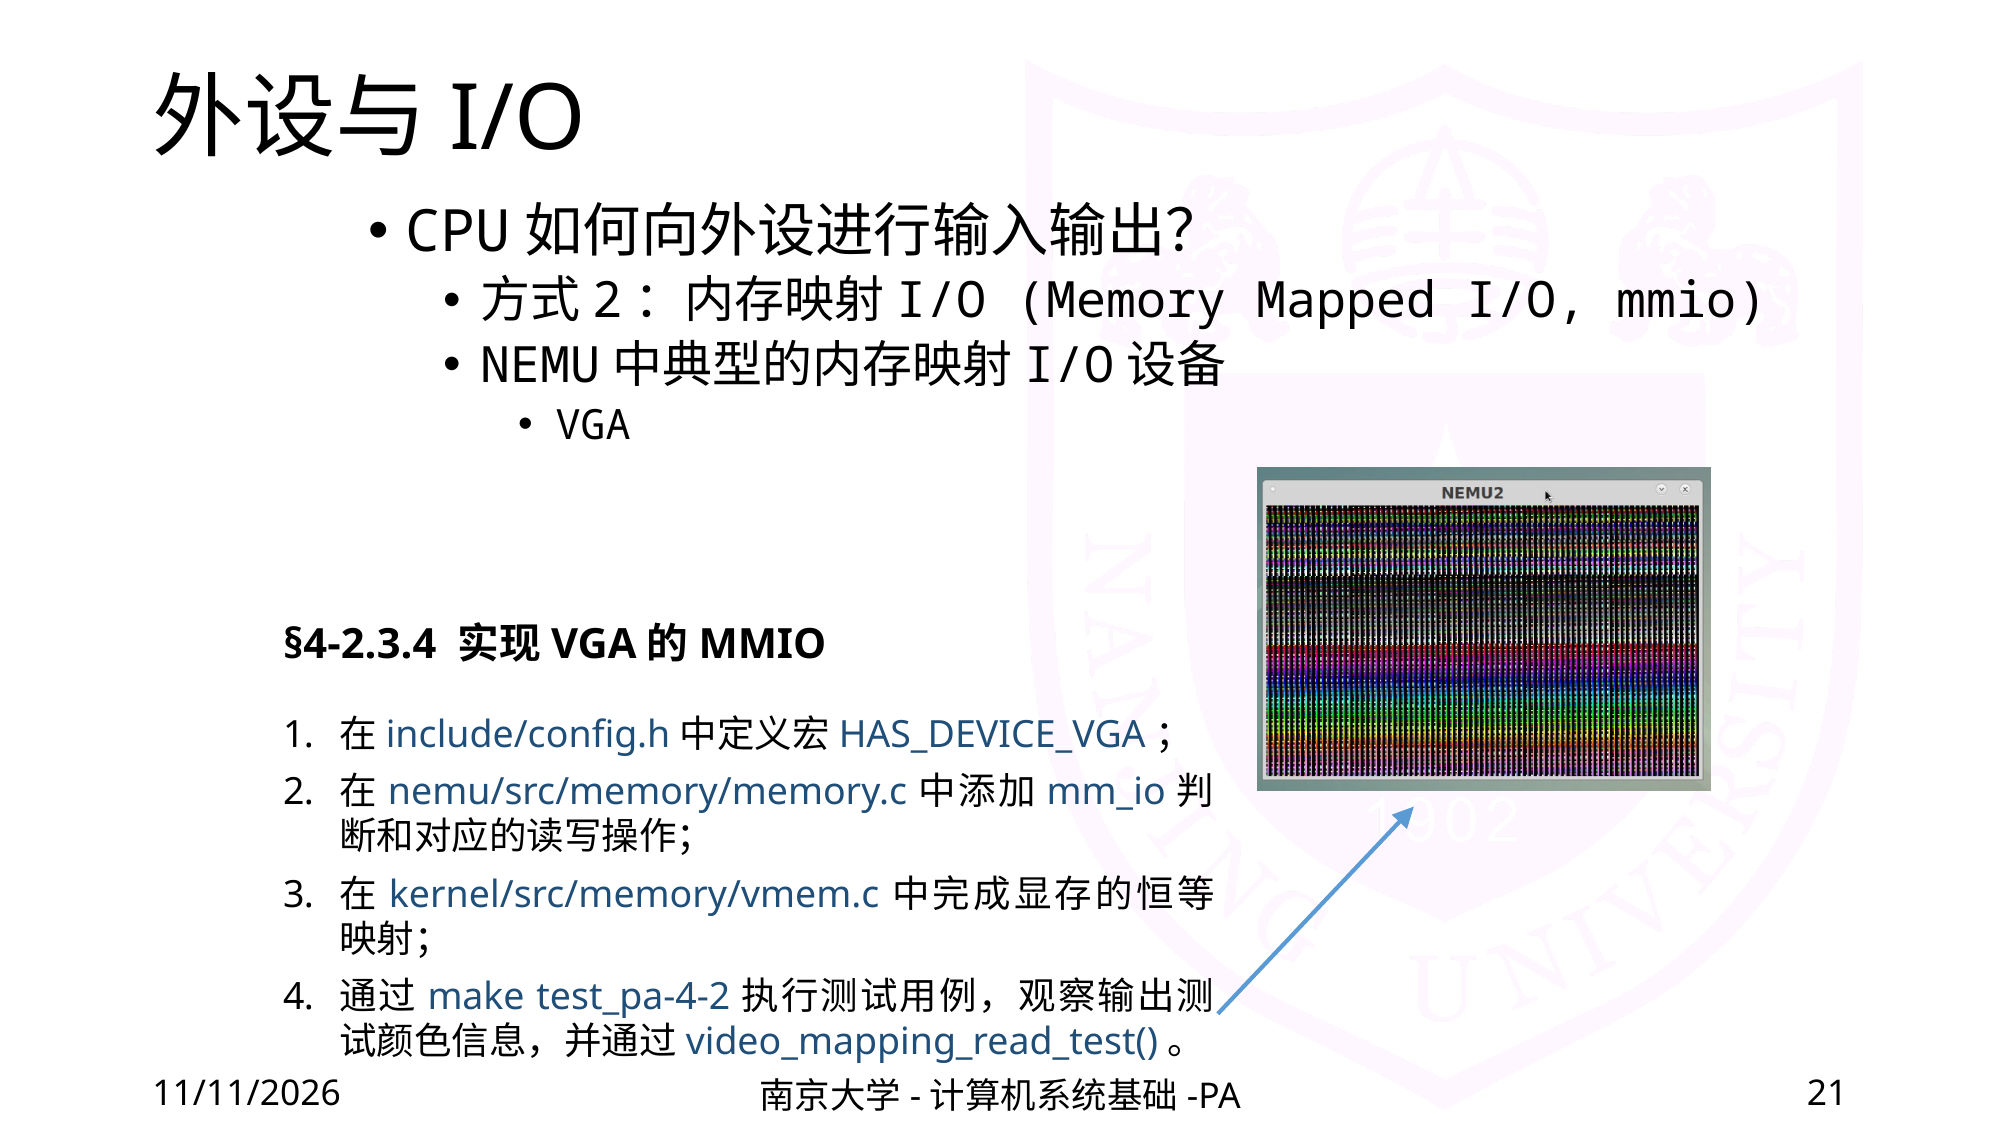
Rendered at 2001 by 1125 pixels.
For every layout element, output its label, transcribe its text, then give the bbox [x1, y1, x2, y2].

title 外设与I/O [137, 59, 1863, 181]
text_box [1217, 806, 1414, 1014]
text_box §4-2.3.4 实现VGA的MMIO 在include/config.h中定义宏HAS_DEVICE_VGA； 在nemu/src/memory/memory.c中添加mm_io判断和对应的读写操作； 在kernel/src/memory/vmem.c中完成显存的恒等映射； 通过make test_pa-4-2执行测试用例，观察输出测试颜色信息，并通过video_mapping_read_test()。 [268, 581, 1230, 1070]
list CPU如何向外设进行输入输出？ 方式2：内存映射I/O (Memory Mapped I/O, mmio) NEMU中典型的内存映射I/O设备 VGA [353, 193, 1820, 503]
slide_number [137, 1064, 588, 1125]
slide_number 21 [1412, 1064, 1863, 1125]
footer 南京大学-计算机系统基础-PA [662, 1064, 1338, 1125]
picture [1256, 467, 1711, 792]
